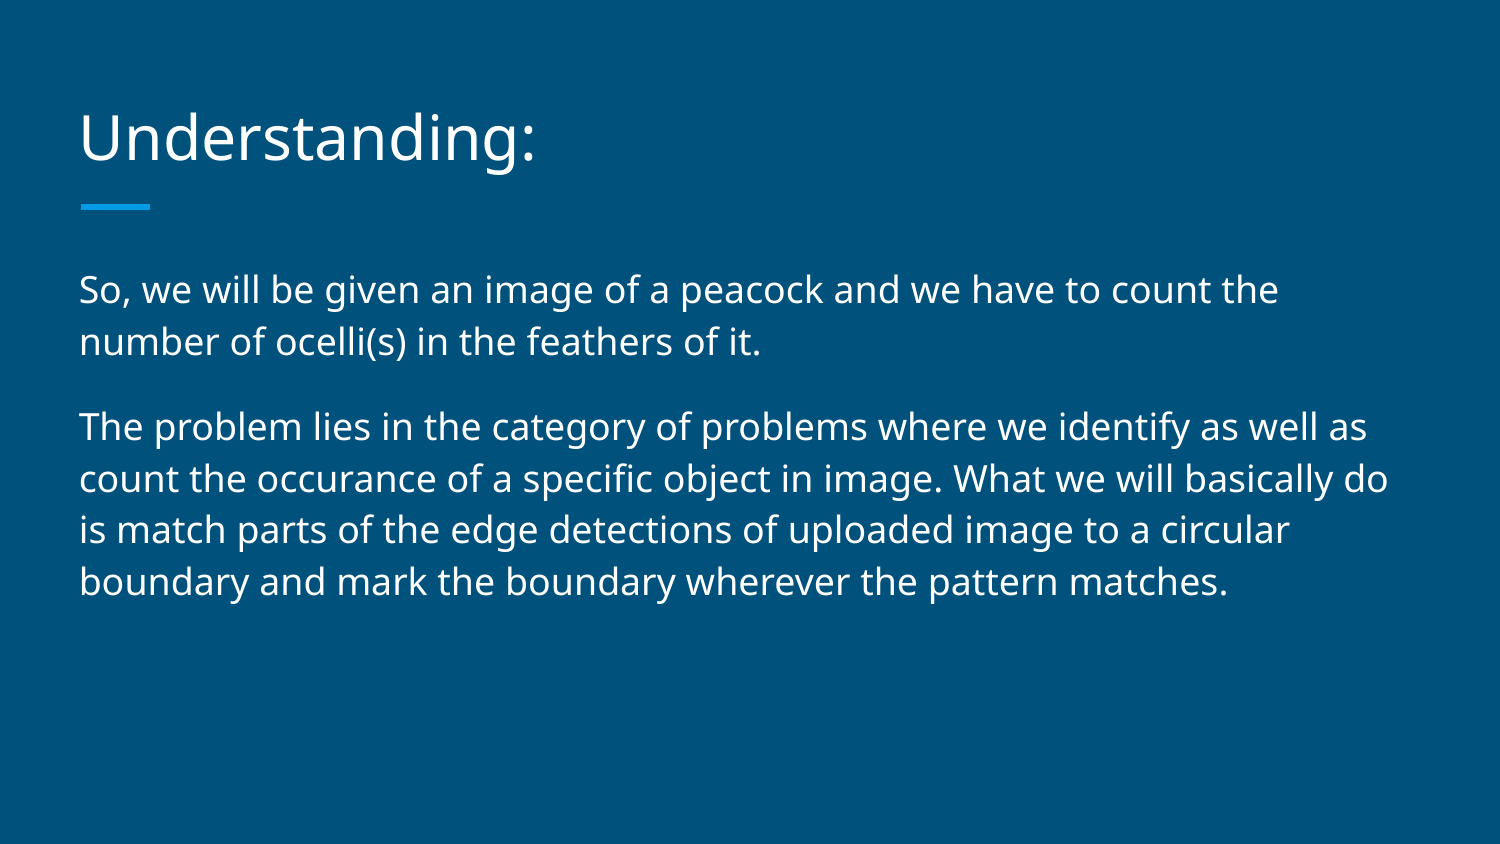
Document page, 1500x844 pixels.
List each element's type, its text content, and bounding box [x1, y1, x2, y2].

title Understanding: [63, 75, 1437, 188]
list So, we will be given an image of a peacock and we have to count the number of ocelli(s) in the feathers of it. The problem lies in the category of problems where we identify as well as count the occurance of a specific object in image. What we will basically do is match parts of the edge detections of uploaded image to a circular boundary and mark the boundary wherever the pattern matches. [63, 244, 1437, 750]
